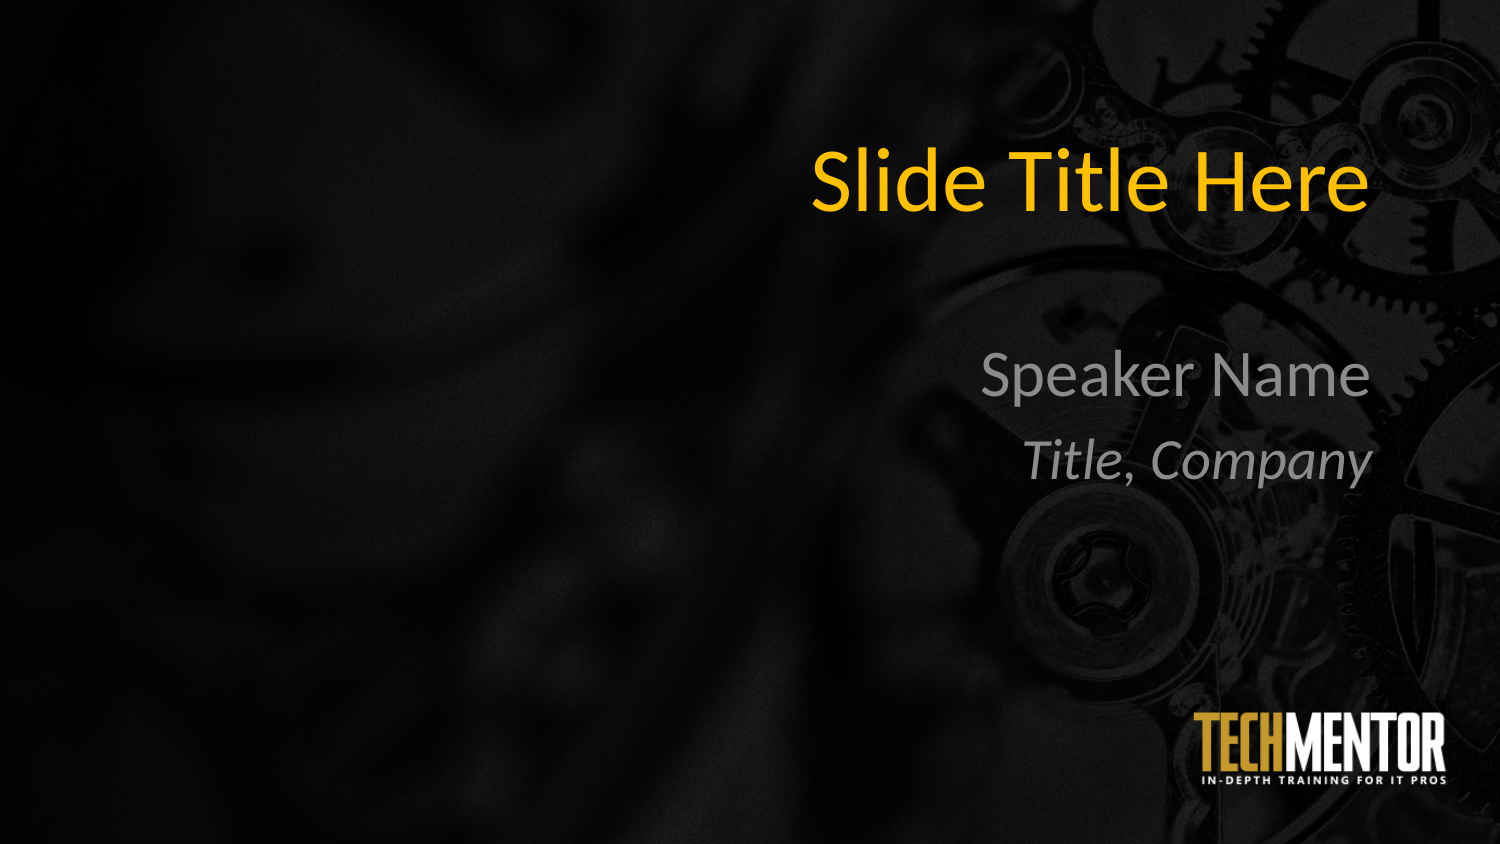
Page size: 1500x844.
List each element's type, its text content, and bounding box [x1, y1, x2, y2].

picture [0, 0, 1500, 844]
subtitle Speaker Name Title, Company [125, 321, 1388, 538]
title Slide Title Here [112, 84, 1388, 266]
